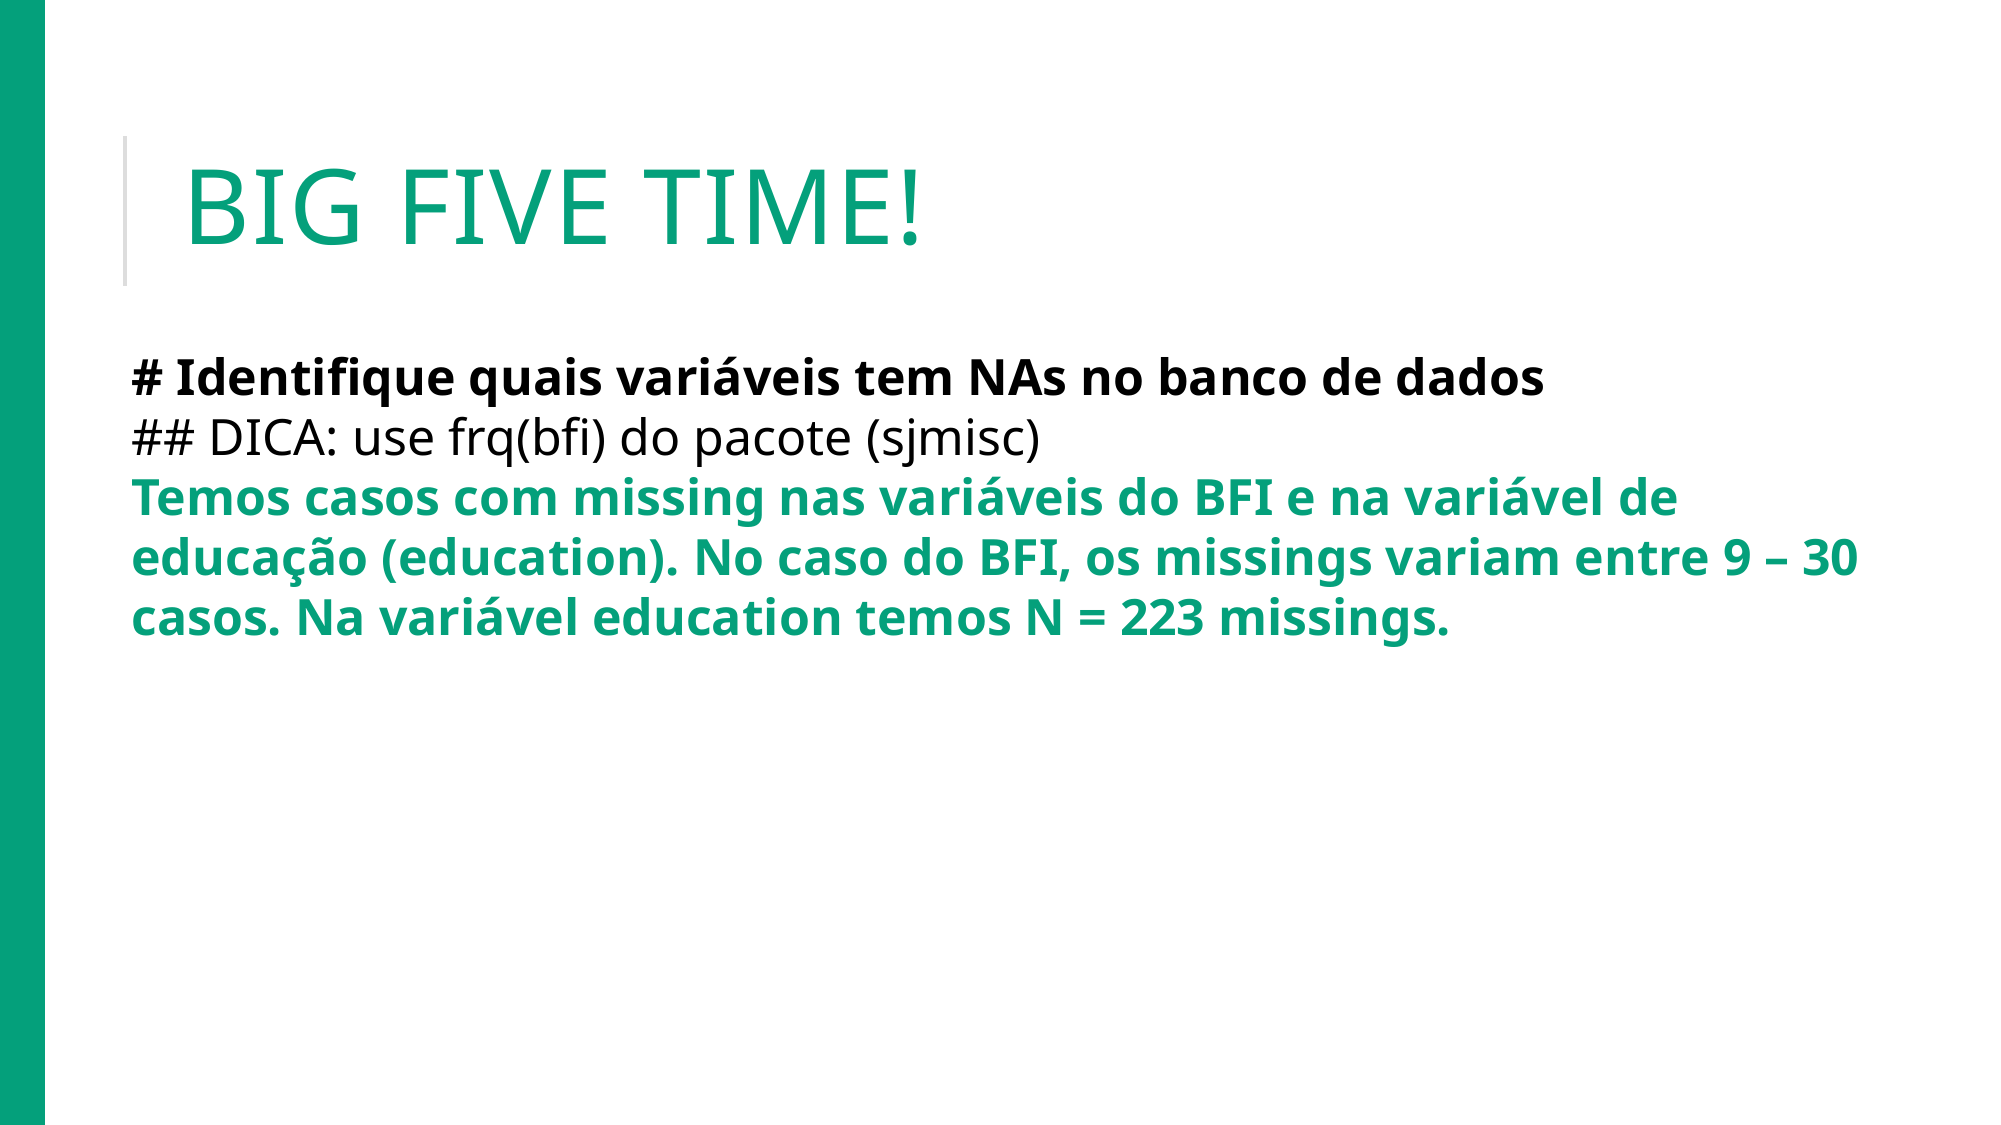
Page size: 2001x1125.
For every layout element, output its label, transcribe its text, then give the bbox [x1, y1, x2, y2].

text_box # Identifique quais variáveis tem NAs no banco de dados ## DICA: use frq(bfi) do pacote (sjmisc) Temos casos com missing nas variáveis do BFI e na variável de educação (education). No caso do BFI, os missings variam entre 9 – 30 casos. Na variável education temos N = 223 missings. [116, 337, 1933, 713]
text_box [0, 0, 45, 1125]
title BIG FIVE TIME! [168, 91, 1763, 337]
